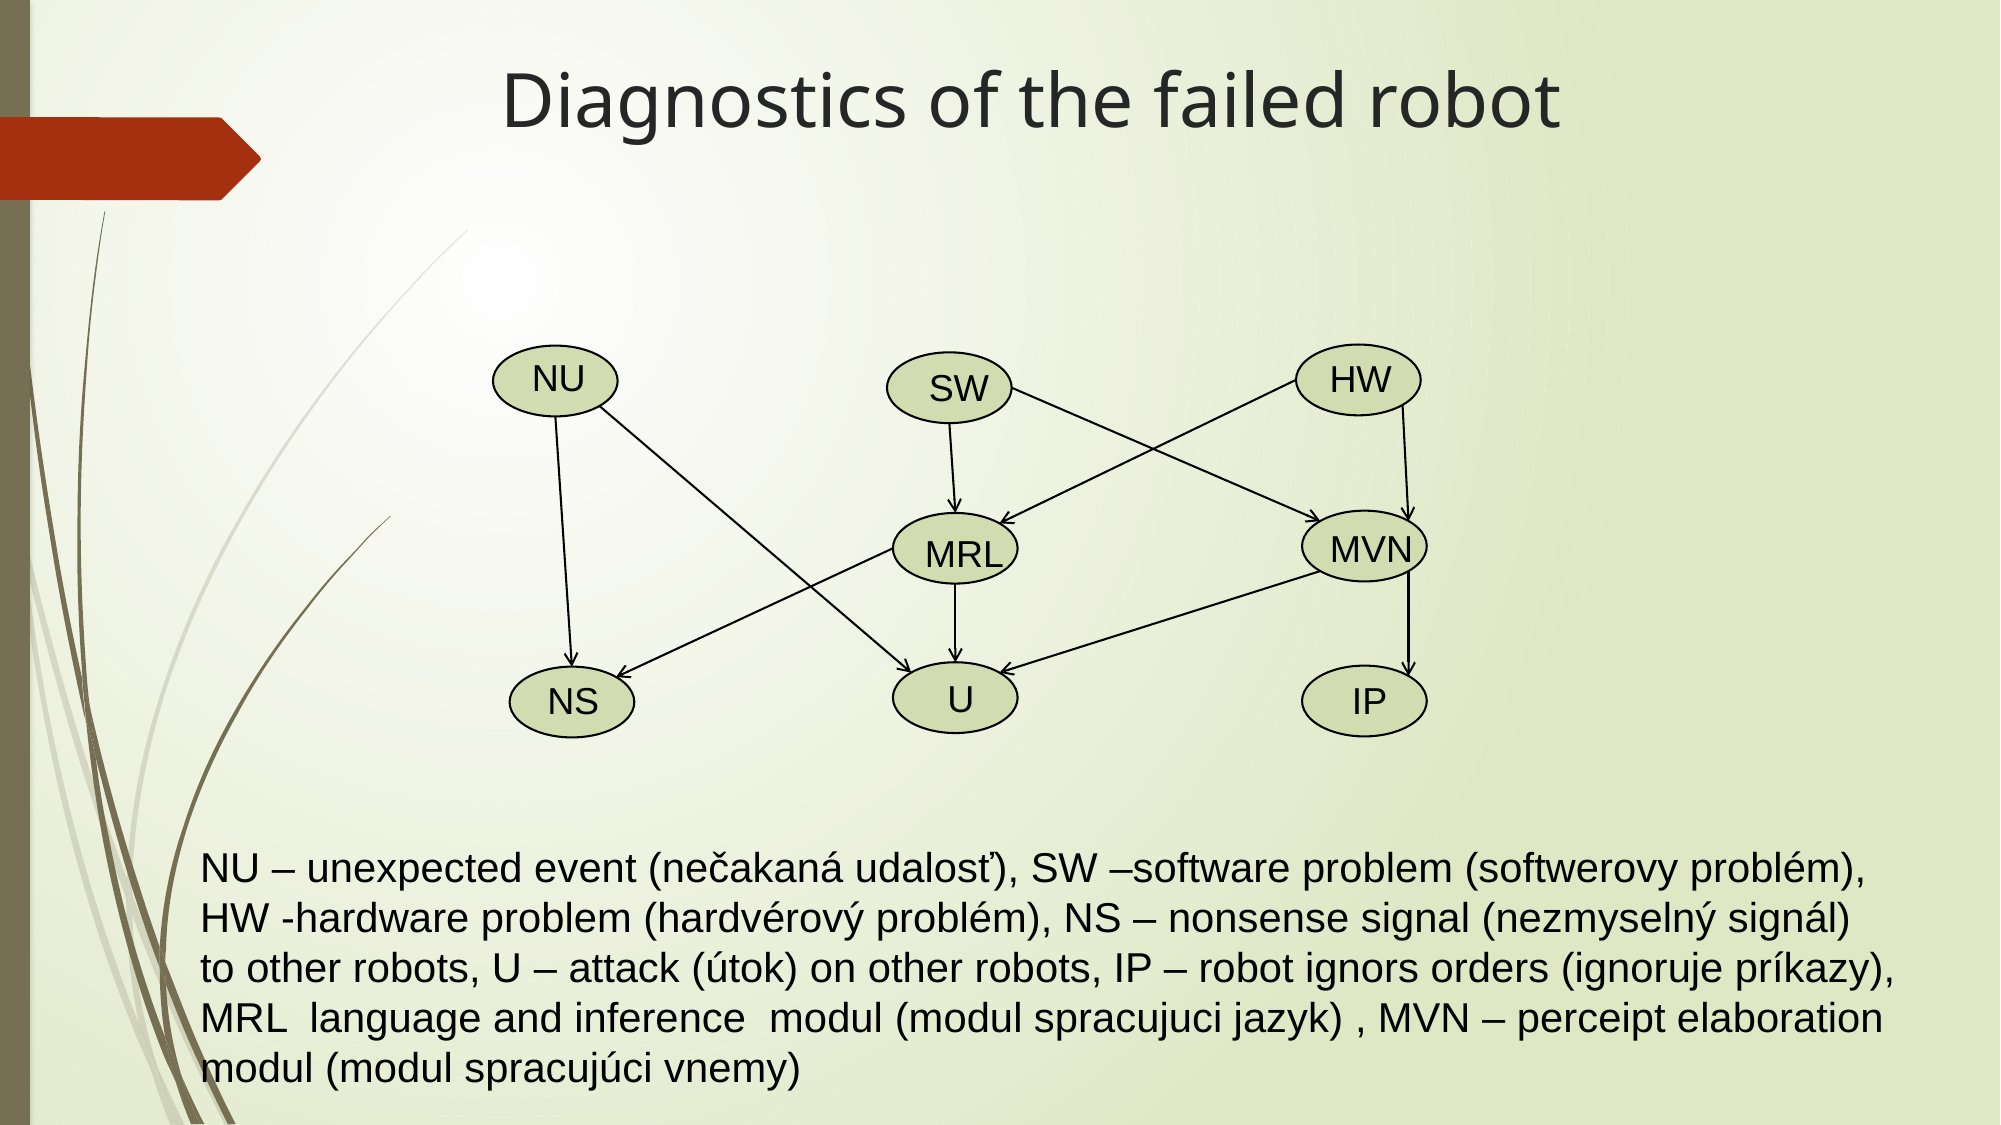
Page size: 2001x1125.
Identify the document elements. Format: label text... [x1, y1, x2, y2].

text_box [492, 344, 1442, 738]
text_box NU – unexpected event (nečakaná udalosť), SW –software problem (softwerovy problém), HW -hardware problem (hardvérový problém), NS – nonsense signal (nezmyselný signál) to other robots, U – attack (útok) on other robots, IP – robot ignors orders (ignoruje príkazy), MRL language and inference modul (modul spracujuci jazyk) , MVN – perceipt elaboration modul (modul spracujúci vnemy) [185, 833, 1913, 1099]
title Diagnostics of the failed robot [485, 45, 1716, 233]
